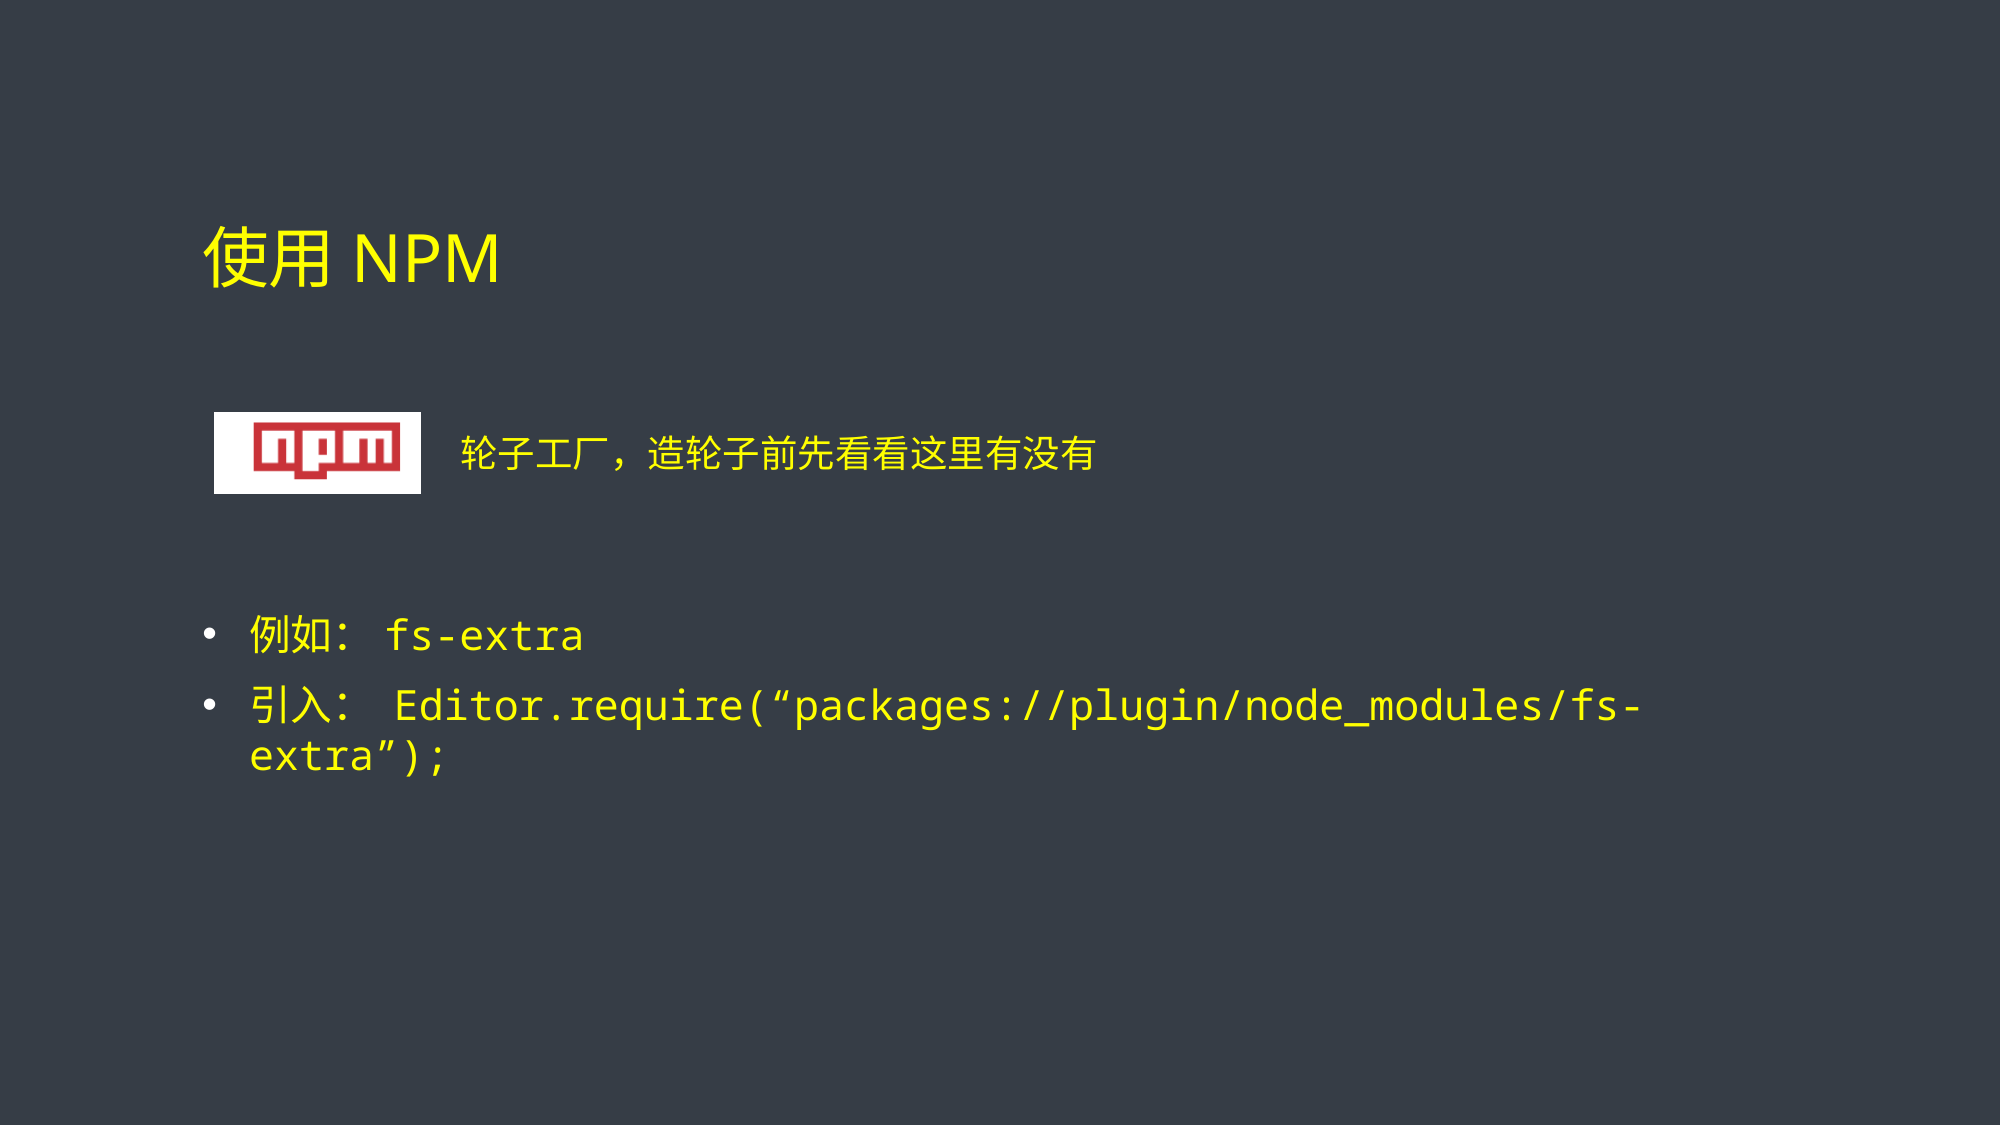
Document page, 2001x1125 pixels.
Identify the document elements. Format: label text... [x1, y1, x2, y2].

picture [214, 412, 421, 494]
list 例如：fs-extra 引入： Editor.require(“packages://plugin/node_modules/fs-extra”); [187, 437, 1813, 950]
title 使用npm [187, 99, 1813, 413]
text_box 轮子工厂，造轮子前先看看这里有没有 [445, 422, 1113, 483]
